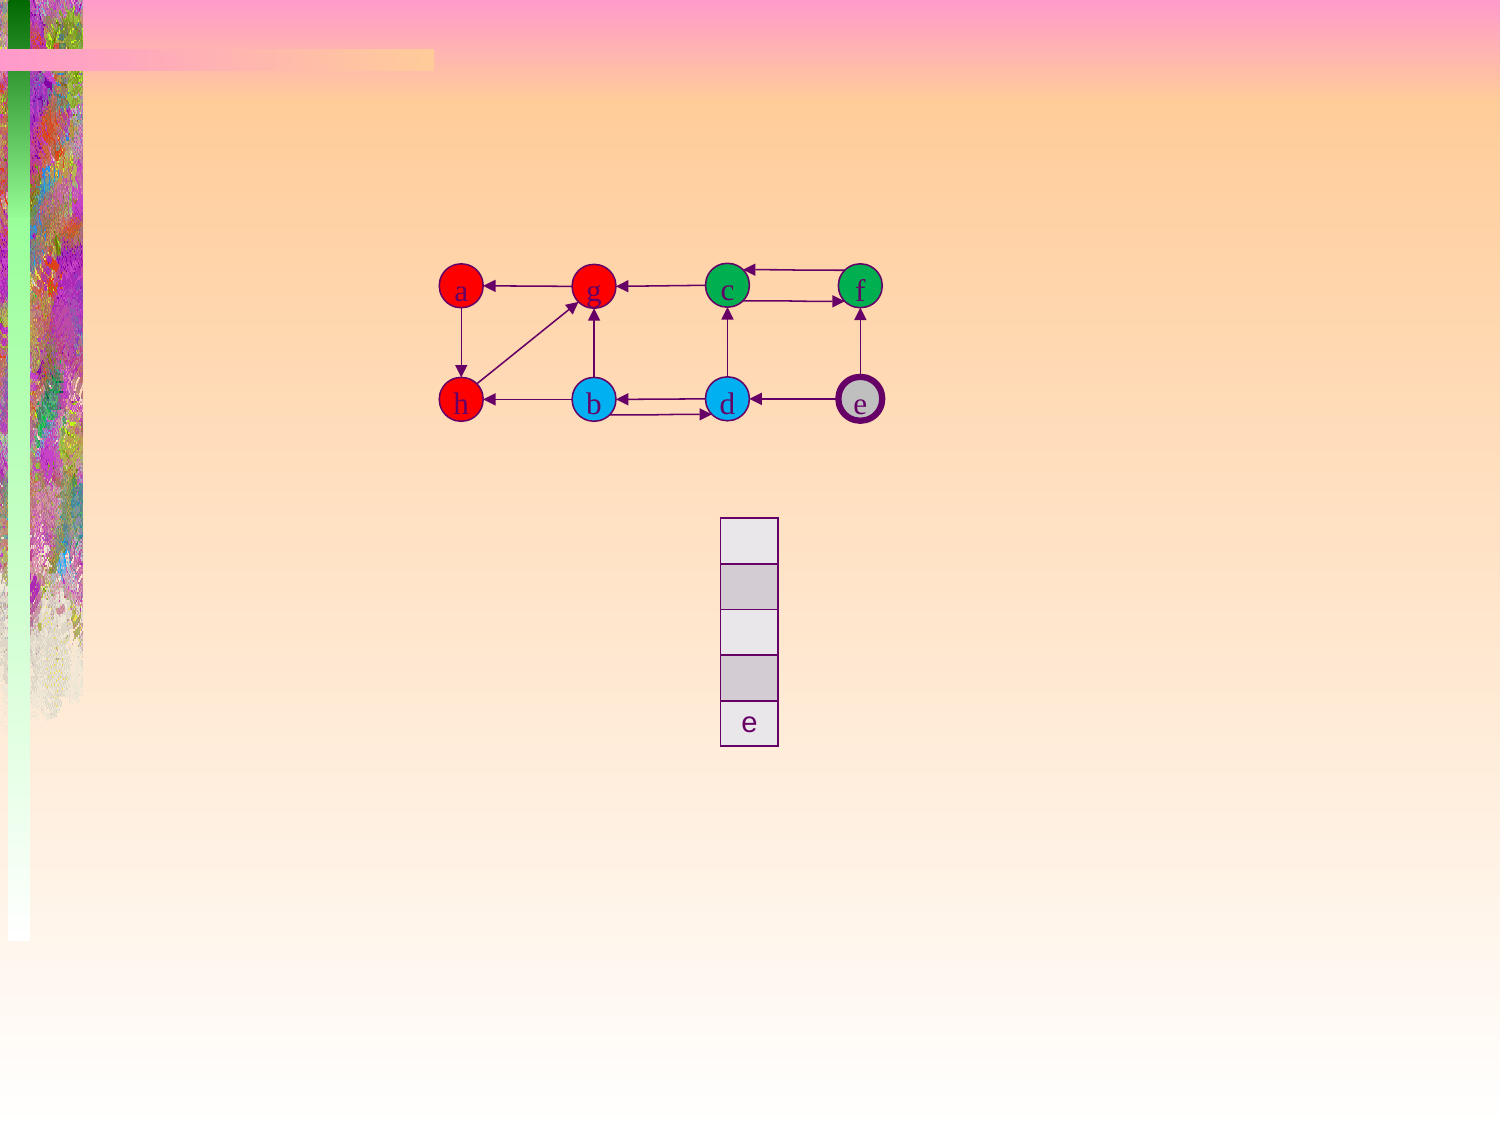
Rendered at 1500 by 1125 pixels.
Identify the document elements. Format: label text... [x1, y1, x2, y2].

table_cell [721, 656, 777, 700]
picture [29, 71, 83, 821]
text_box d [705, 376, 750, 421]
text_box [476, 301, 579, 384]
picture [0, 0, 9, 50]
text_box c [705, 263, 750, 308]
picture [29, 0, 83, 50]
text_box e [838, 376, 883, 421]
text_box g [572, 264, 616, 309]
text_box b [572, 377, 616, 422]
text_box h [439, 377, 484, 422]
picture [0, 71, 9, 821]
table_cell [721, 610, 777, 654]
text_box f [838, 263, 883, 308]
table_header [721, 519, 777, 563]
table_cell e [721, 702, 777, 745]
table_cell [721, 565, 777, 609]
text_box a [439, 263, 484, 308]
